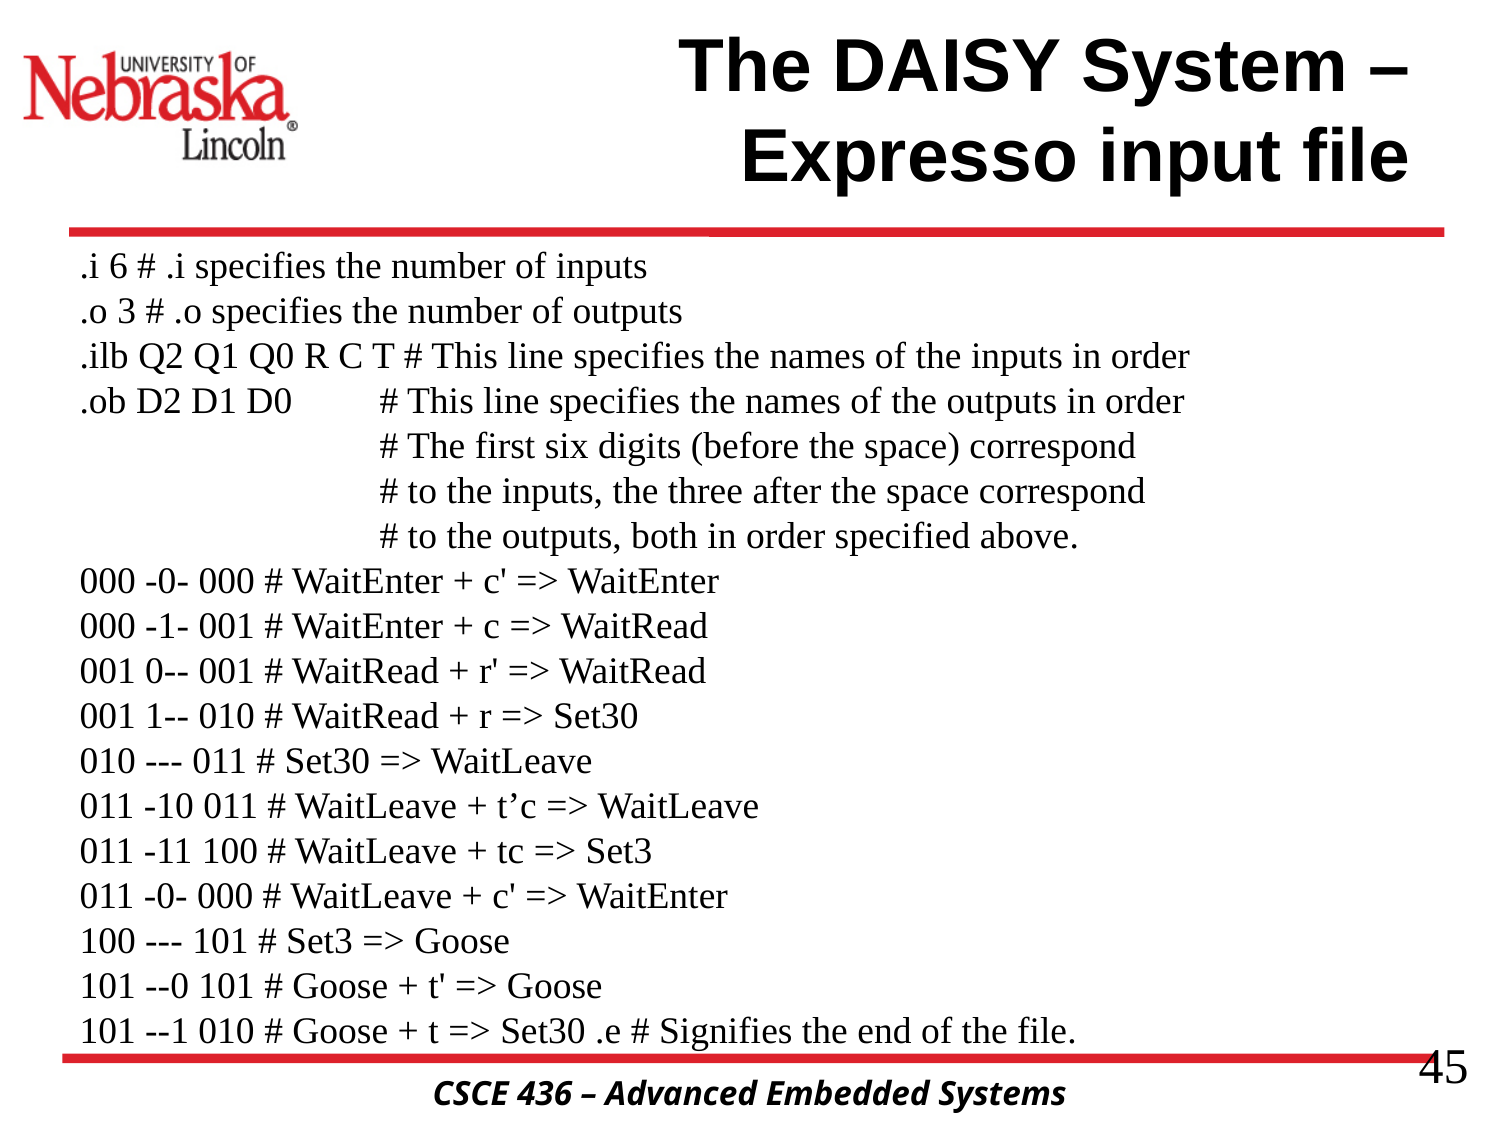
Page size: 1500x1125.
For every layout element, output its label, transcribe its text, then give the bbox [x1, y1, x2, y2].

picture [1, 32, 313, 181]
text_box .i 6 # .i specifies the number of inputs .o 3 # .o specifies the number of outputs .ilb Q2 Q1 Q0 R C T # This line specifies the names of the inputs in order .ob D2 D1 D0 # This line specifies the names of the outputs in order # The first six digits (before the space) correspond # to the inputs, the three after the space correspond # to the outputs, both in order specified above. 000 -0- 000 # WaitEnter + c' => WaitEnter 000 -1- 001 # WaitEnter + c => WaitRead 001 0-- 001 # WaitRead + r' => WaitRead 001 1-- 010 # WaitRead + r => Set30 010 --- 011 # Set30 => WaitLeave 011 -10 011 # WaitLeave + t’c => WaitLeave 011 -11 100 # WaitLeave + tc => Set3 011 -0- 000 # WaitLeave + c' => WaitEnter 100 --- 101 # Set3 => Goose 101 --0 101 # Goose + t' => Goose 101 --1 010 # Goose + t => Set30 .e # Signifies the end of the file. [64, 233, 1453, 1059]
title The DAISY System – Expresso input file [313, 12, 1427, 201]
slide_number 45 [1133, 1025, 1484, 1105]
